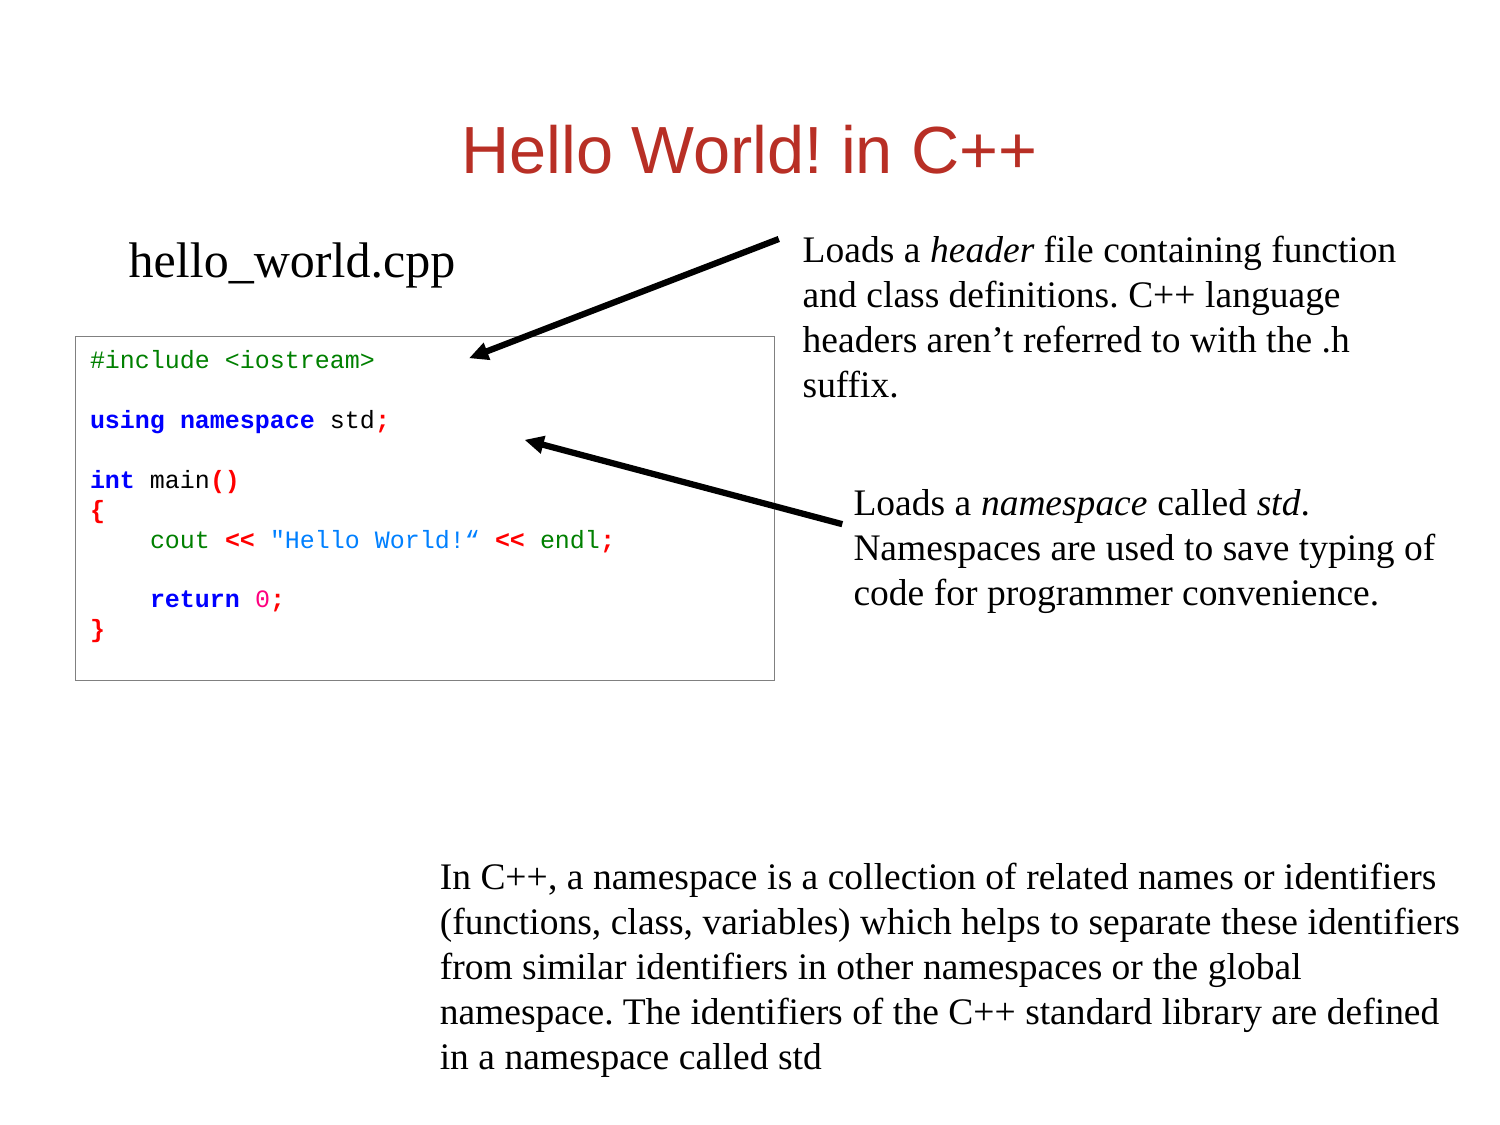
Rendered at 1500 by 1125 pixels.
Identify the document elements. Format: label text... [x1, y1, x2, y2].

text_box In C++, a namespace is a collection of related names or identifiers (functions, class, variables) which helps to separate these identifiers from similar identifiers in other namespaces or the global namespace. The identifiers of the C++ standard library are defined in a namespace called std [424, 844, 1488, 1085]
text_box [469, 238, 779, 359]
text_box Loads a namespace called std. Namespaces are used to save typing of code for programmer convenience. [842, 471, 1500, 577]
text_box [524, 439, 843, 525]
text_box #include <iostream> using namespace std; int main() { cout << "Hello World!“ << endl; return 0; } [75, 336, 775, 681]
text_box hello_world.cpp [113, 219, 471, 295]
title Hello World! in C++ [112, 91, 1388, 204]
list Loads a header file containing function and class definitions. C++ language headers aren’t referred to with the .h suffix. [787, 217, 1449, 303]
